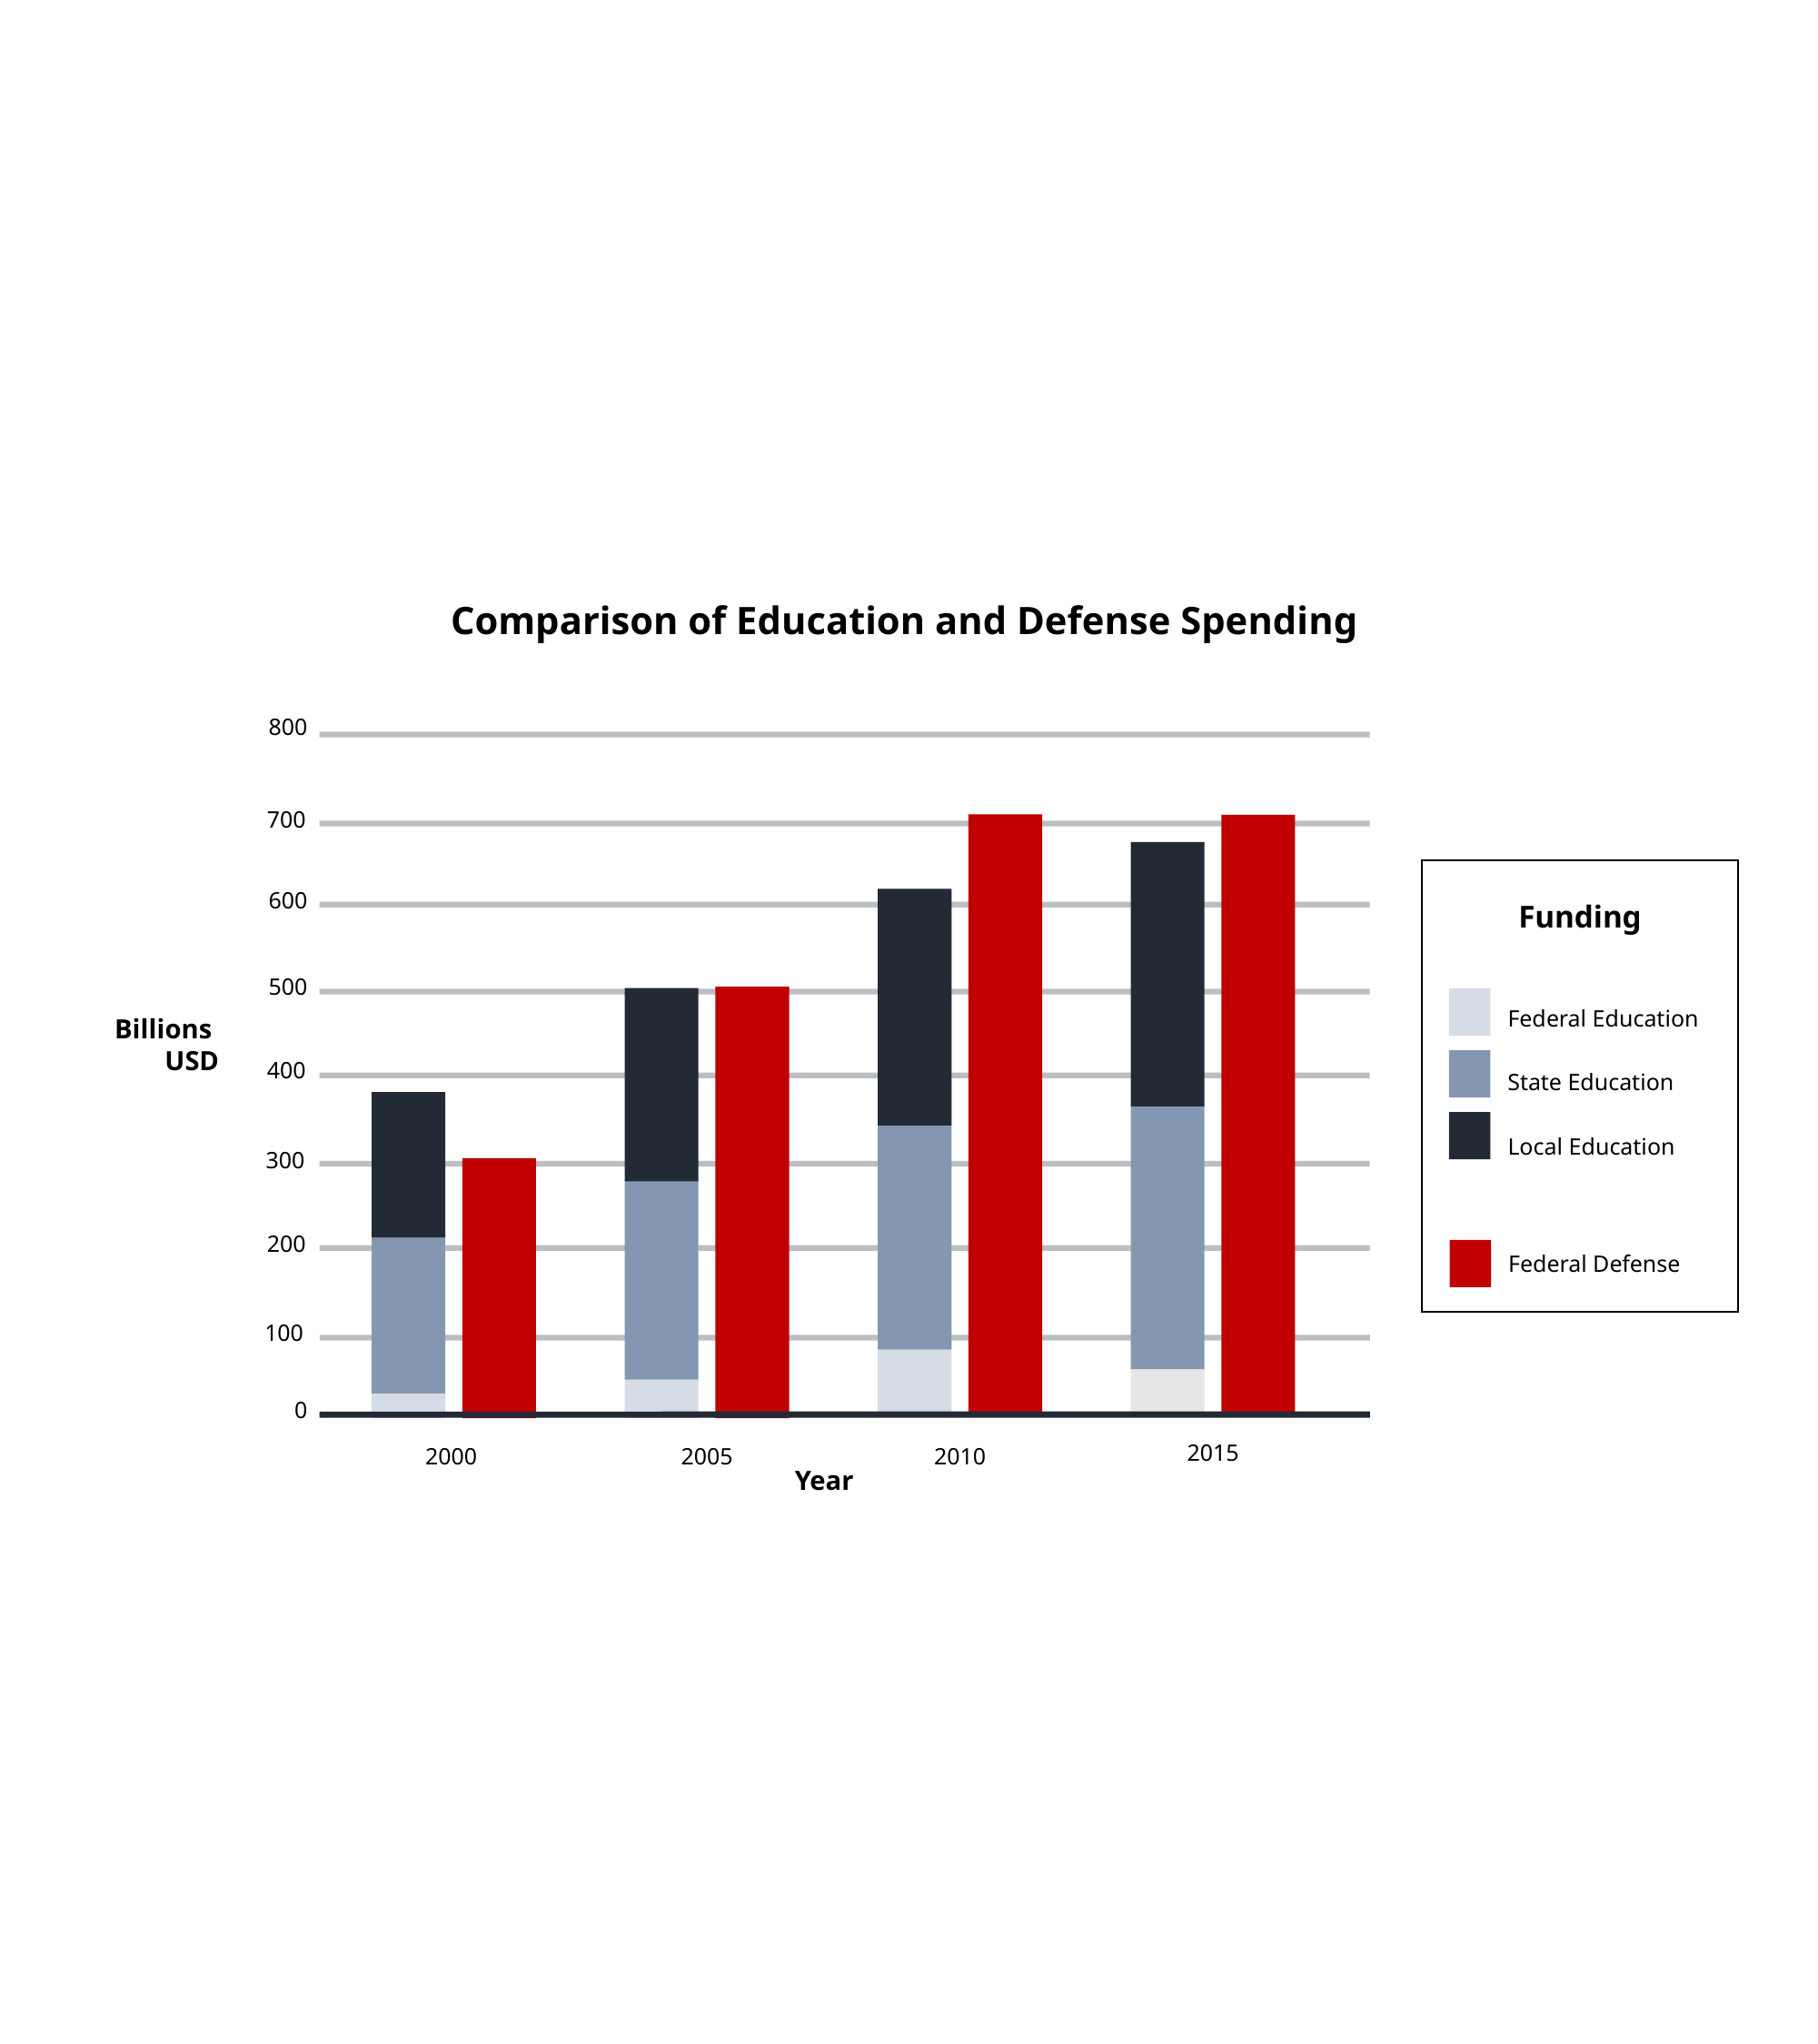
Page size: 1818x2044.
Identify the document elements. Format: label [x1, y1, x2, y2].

text_box [78, 590, 1817, 1515]
